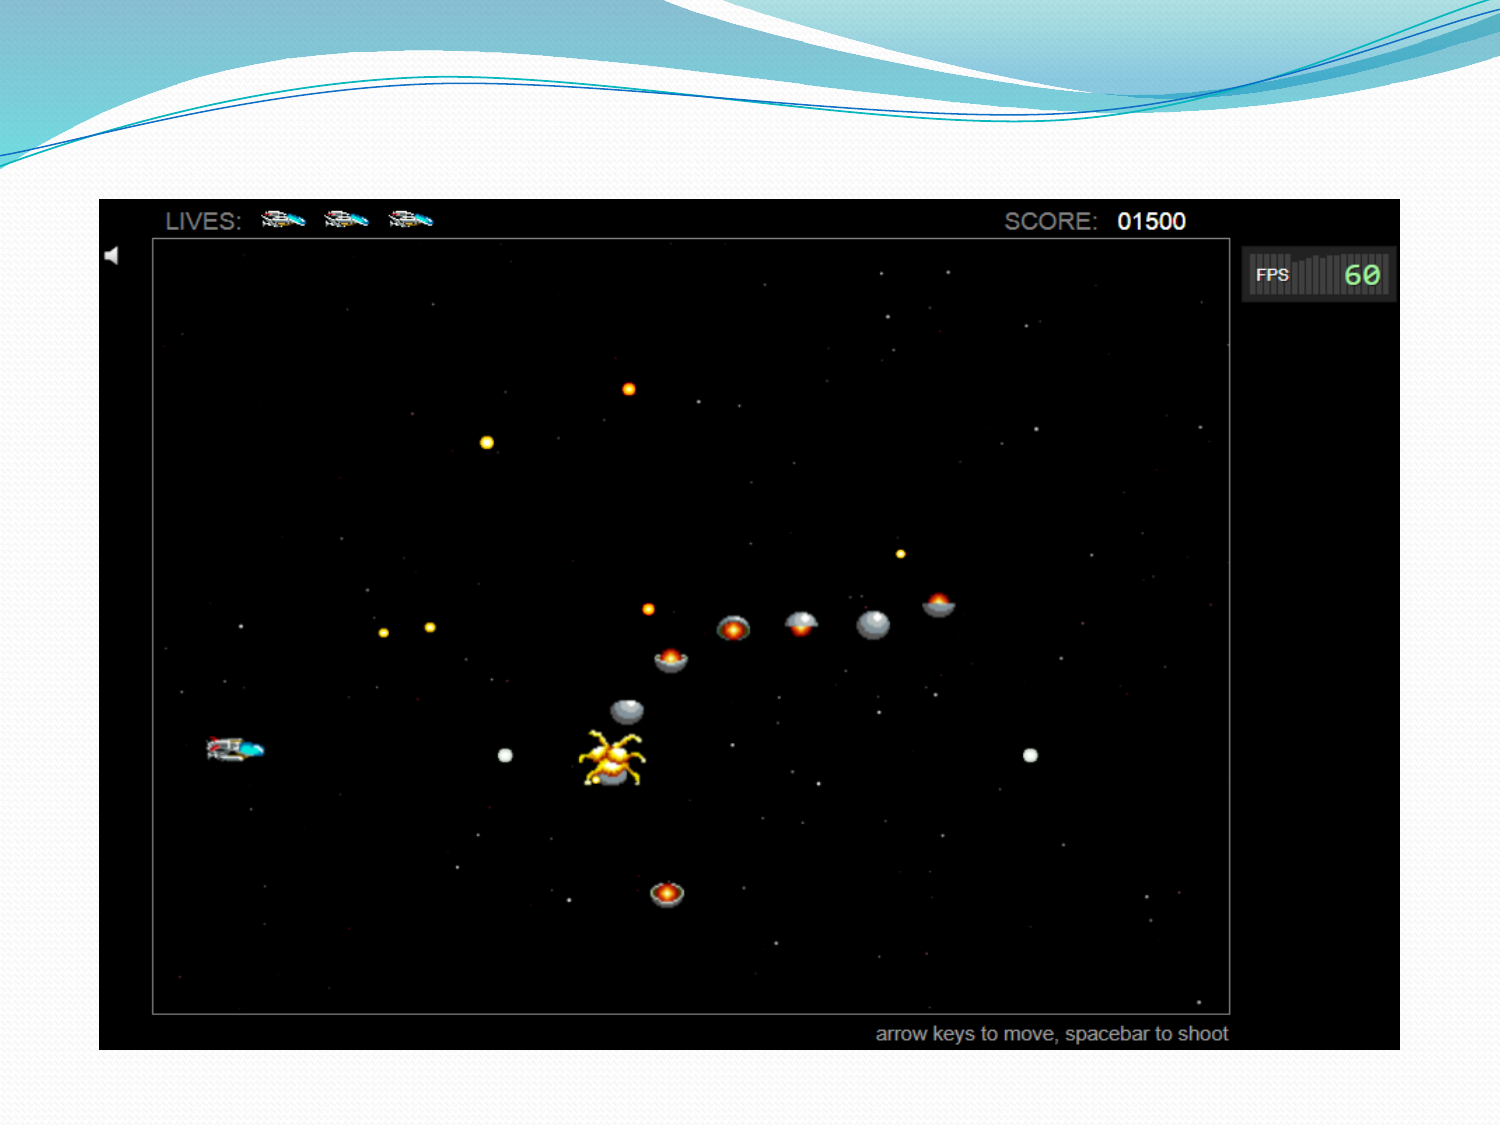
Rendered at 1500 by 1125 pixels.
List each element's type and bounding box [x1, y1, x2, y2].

picture [99, 199, 1401, 1051]
